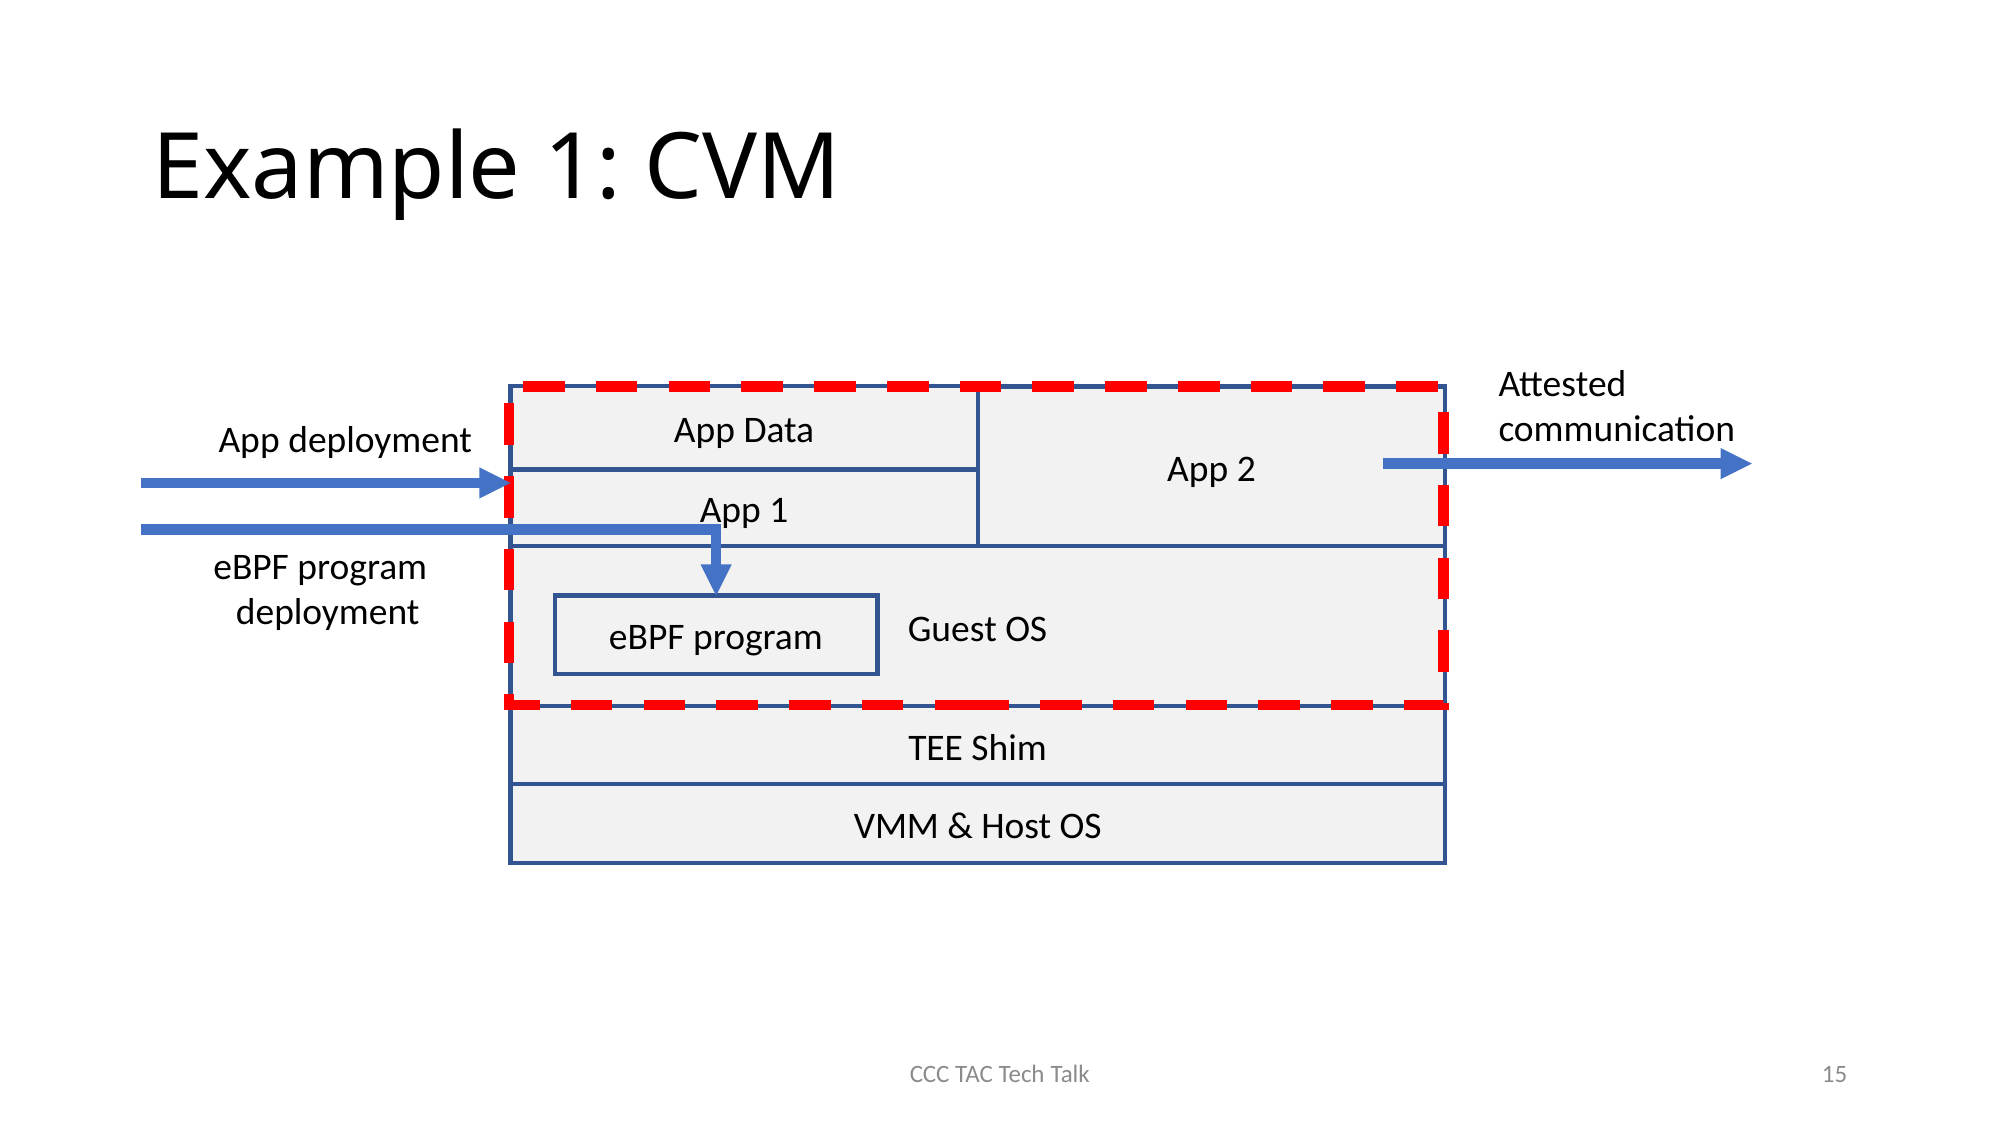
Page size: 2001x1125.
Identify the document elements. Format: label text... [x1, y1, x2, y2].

text_box eBPF program deployment [198, 596, 443, 640]
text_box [141, 529, 717, 596]
text_box eBPF program [554, 595, 879, 675]
text_box Attested communication [1483, 351, 1751, 456]
title Example 1: CVM [137, 59, 1863, 278]
text_box [508, 385, 1444, 706]
text_box TEE Shim [509, 707, 1446, 785]
slide_number 15 [1412, 1042, 1863, 1103]
text_box App deployment [203, 408, 488, 468]
footer CCC TAC Tech Talk [662, 1042, 1338, 1103]
text_box VMM & Host OS [509, 785, 1446, 864]
